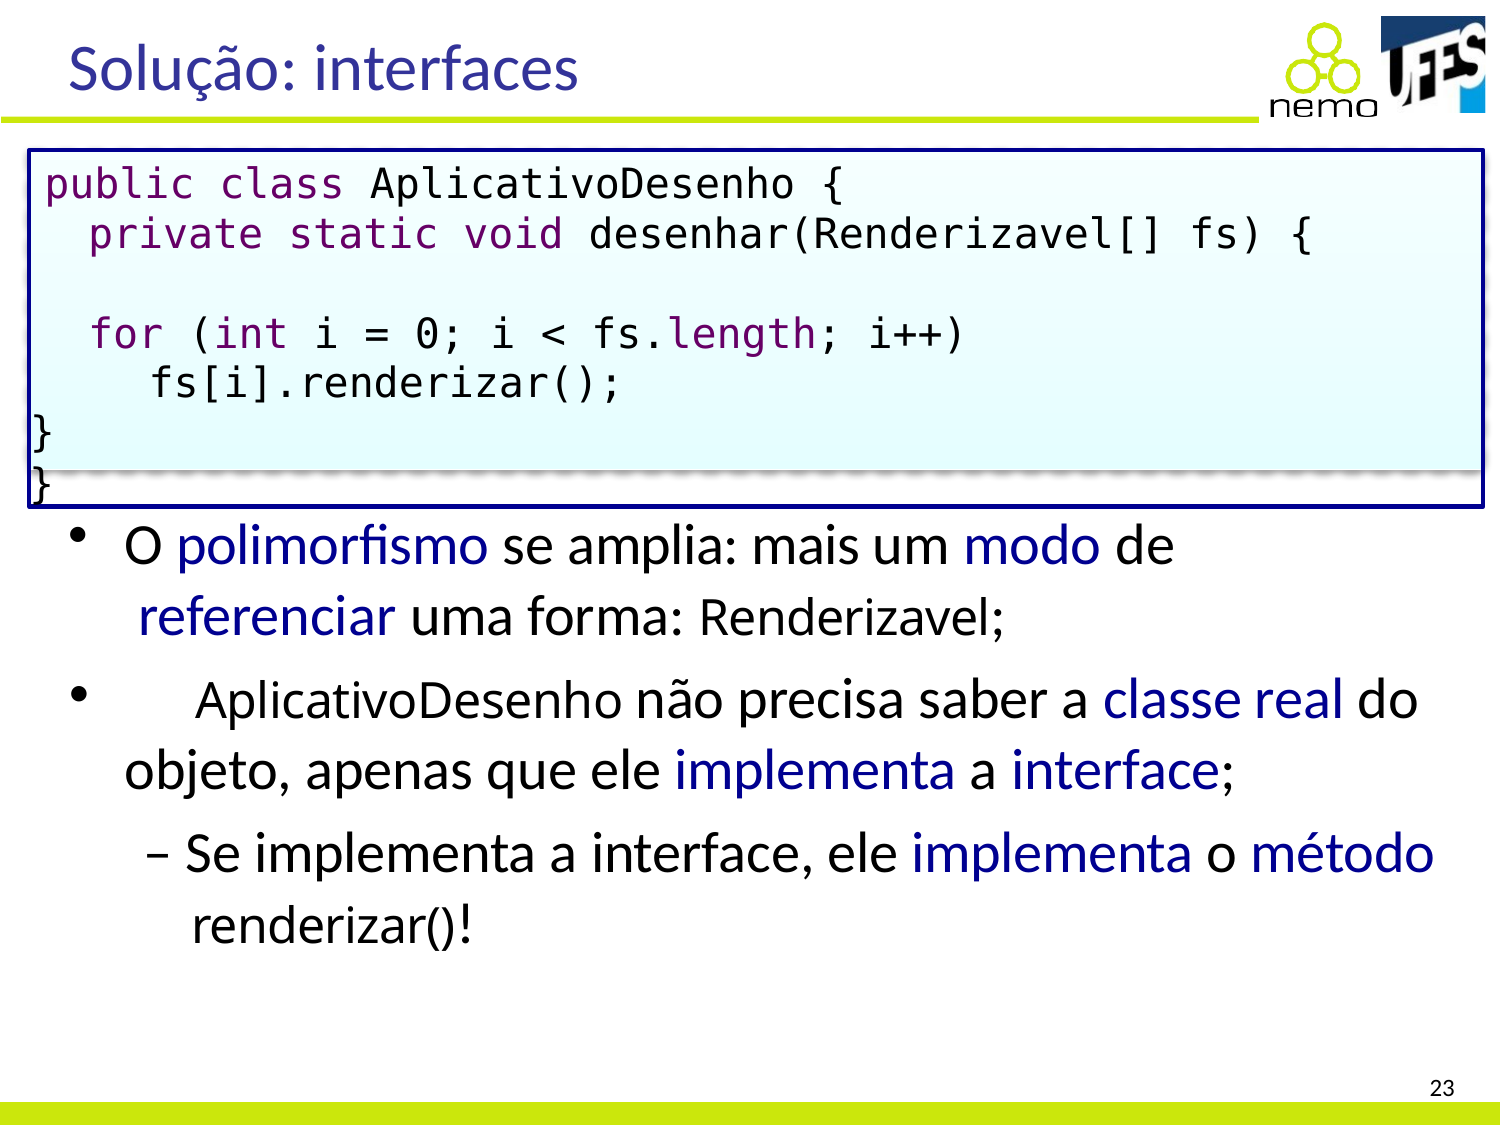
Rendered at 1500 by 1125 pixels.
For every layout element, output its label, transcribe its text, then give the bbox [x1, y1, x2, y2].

picture [1318, 99, 1352, 117]
picture [1293, 99, 1313, 117]
picture [1270, 99, 1290, 117]
picture [1381, 16, 1486, 113]
text_box 23 [1427, 1069, 1458, 1102]
picture [1285, 22, 1361, 94]
text_box O polimorfismo se amplia: mais um modo de referenciar uma forma: Renderizavel; AplicativoDesenho não precisa saber a classe real do objeto, apenas que ele implementa a interface; – Se implementa a interface, ele implementa o método renderizar()! [66, 507, 1458, 955]
picture [1356, 99, 1378, 117]
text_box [8, 137, 1496, 496]
title Solução: interfaces [66, 21, 725, 135]
